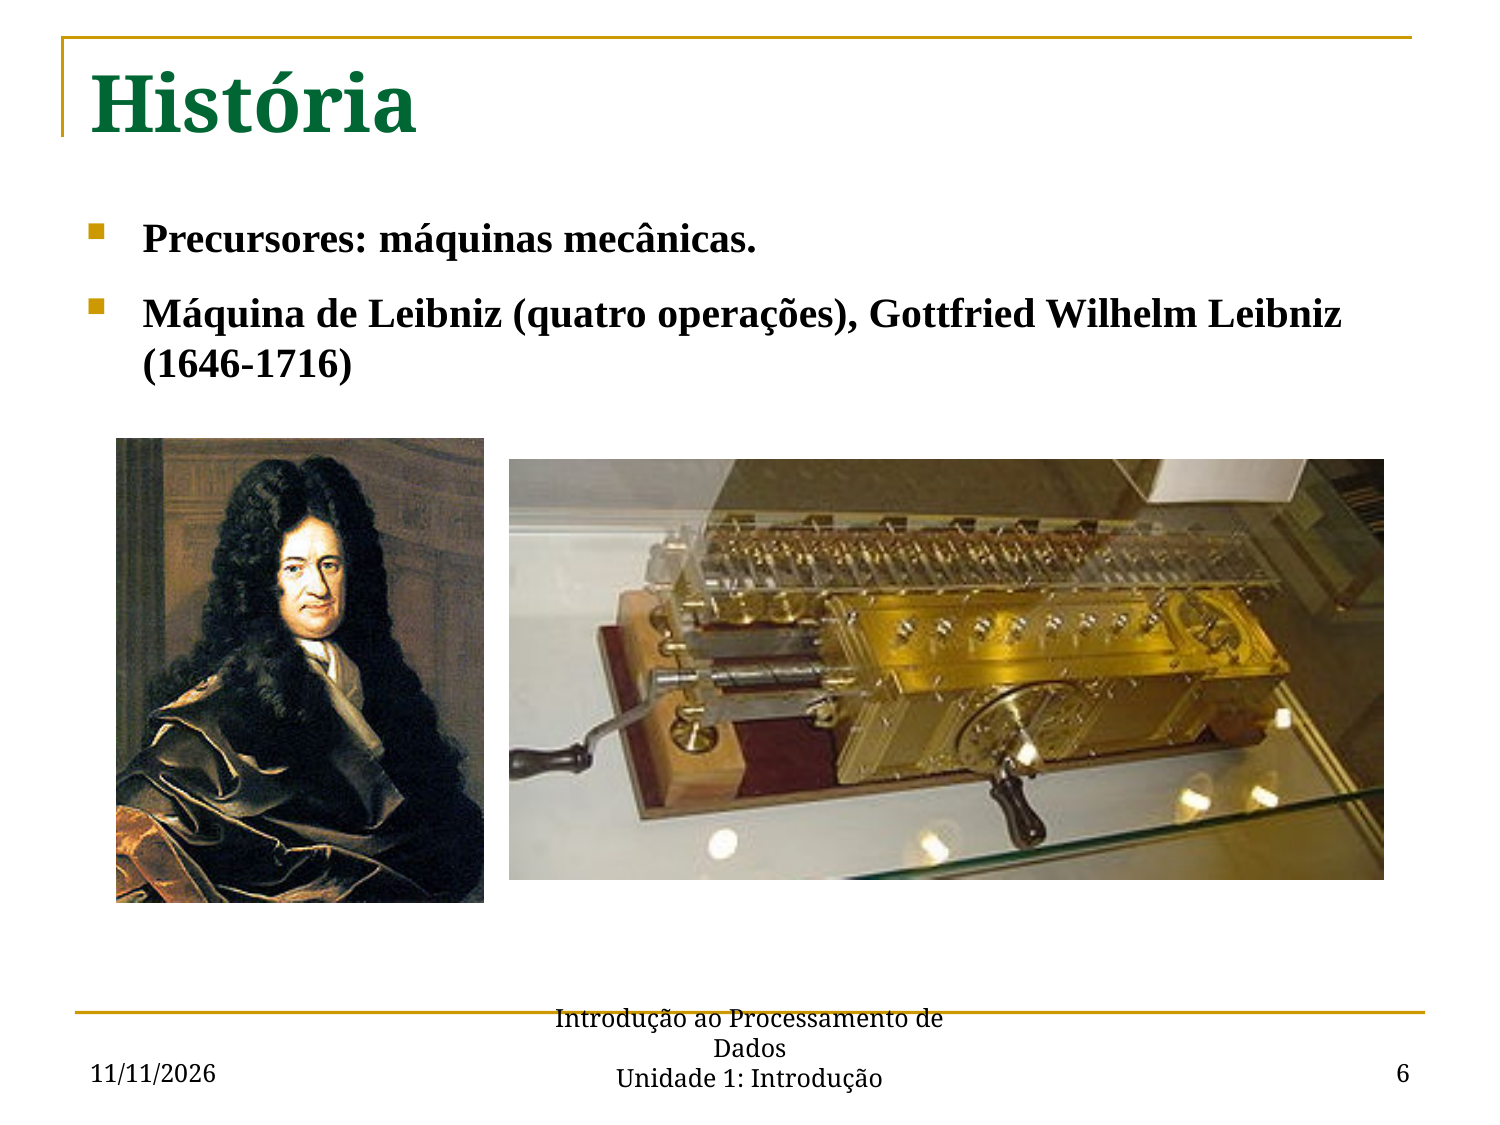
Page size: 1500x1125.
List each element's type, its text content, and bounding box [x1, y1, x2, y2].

title História [75, 45, 1460, 176]
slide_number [74, 1023, 426, 1100]
list Precursores: máquinas mecânicas. Máquina de Leibniz (quatro operações), Gottfried Wilhelm Leibniz (1646-1716) [71, 202, 1422, 599]
picture [115, 437, 484, 903]
footer Introdução ao Processamento de Dados Unidade 1: Introdução [512, 1024, 988, 1101]
slide_number 6 [1074, 1023, 1426, 1100]
picture [509, 459, 1384, 880]
